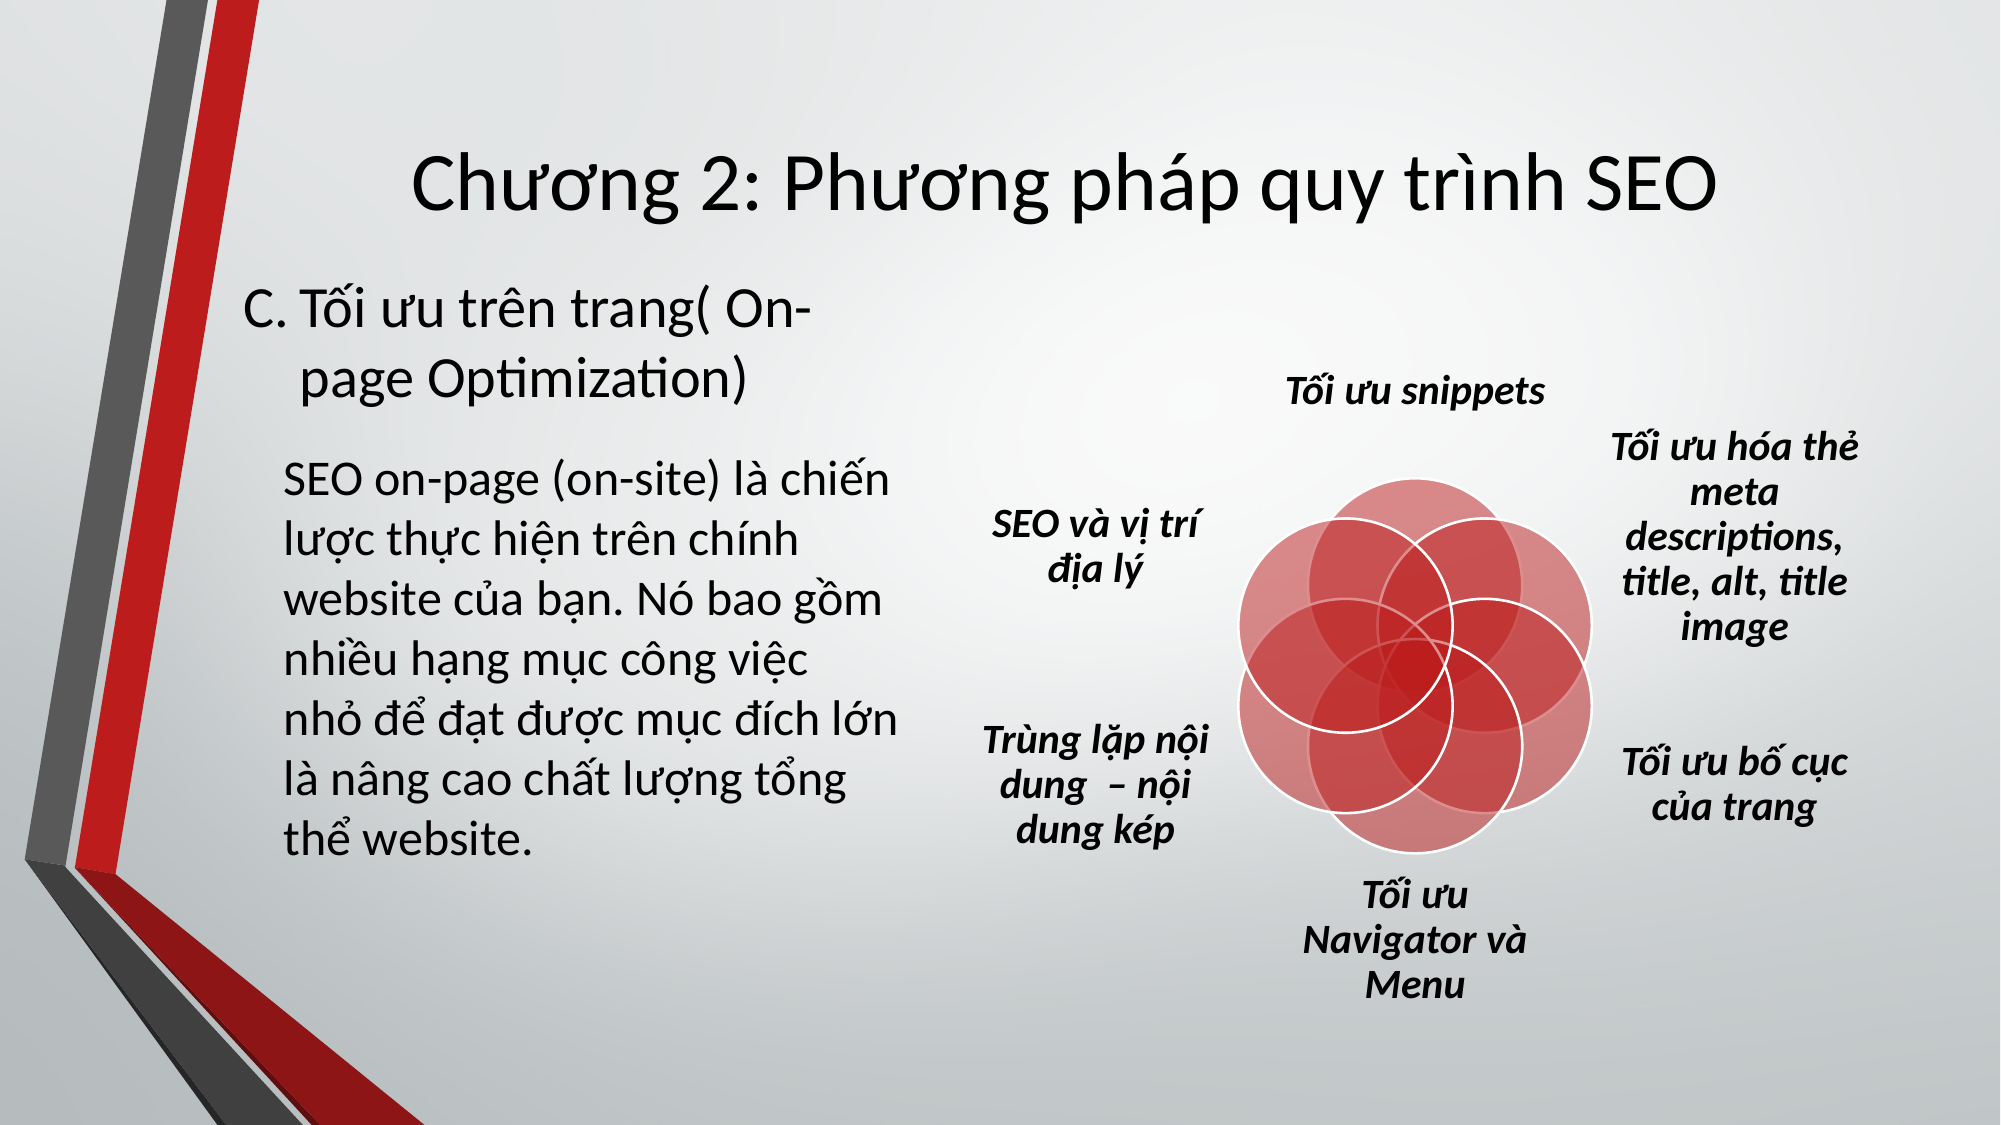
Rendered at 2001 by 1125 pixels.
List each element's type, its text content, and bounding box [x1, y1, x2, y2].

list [918, 317, 1913, 1014]
text_box SEO on-page (on-site) là chiến lược thực hiện trên chính website của bạn. Nó bao gồm nhiều hạng mục công việc nhỏ để đạt được mục đích lớn là nâng cao chất lượng tổng thể website. [268, 437, 918, 918]
title Chương 2: Phương pháp quy trình SEO [243, 112, 1887, 242]
text_box Tối ưu trên trang( On-page Optimization) [228, 261, 878, 416]
